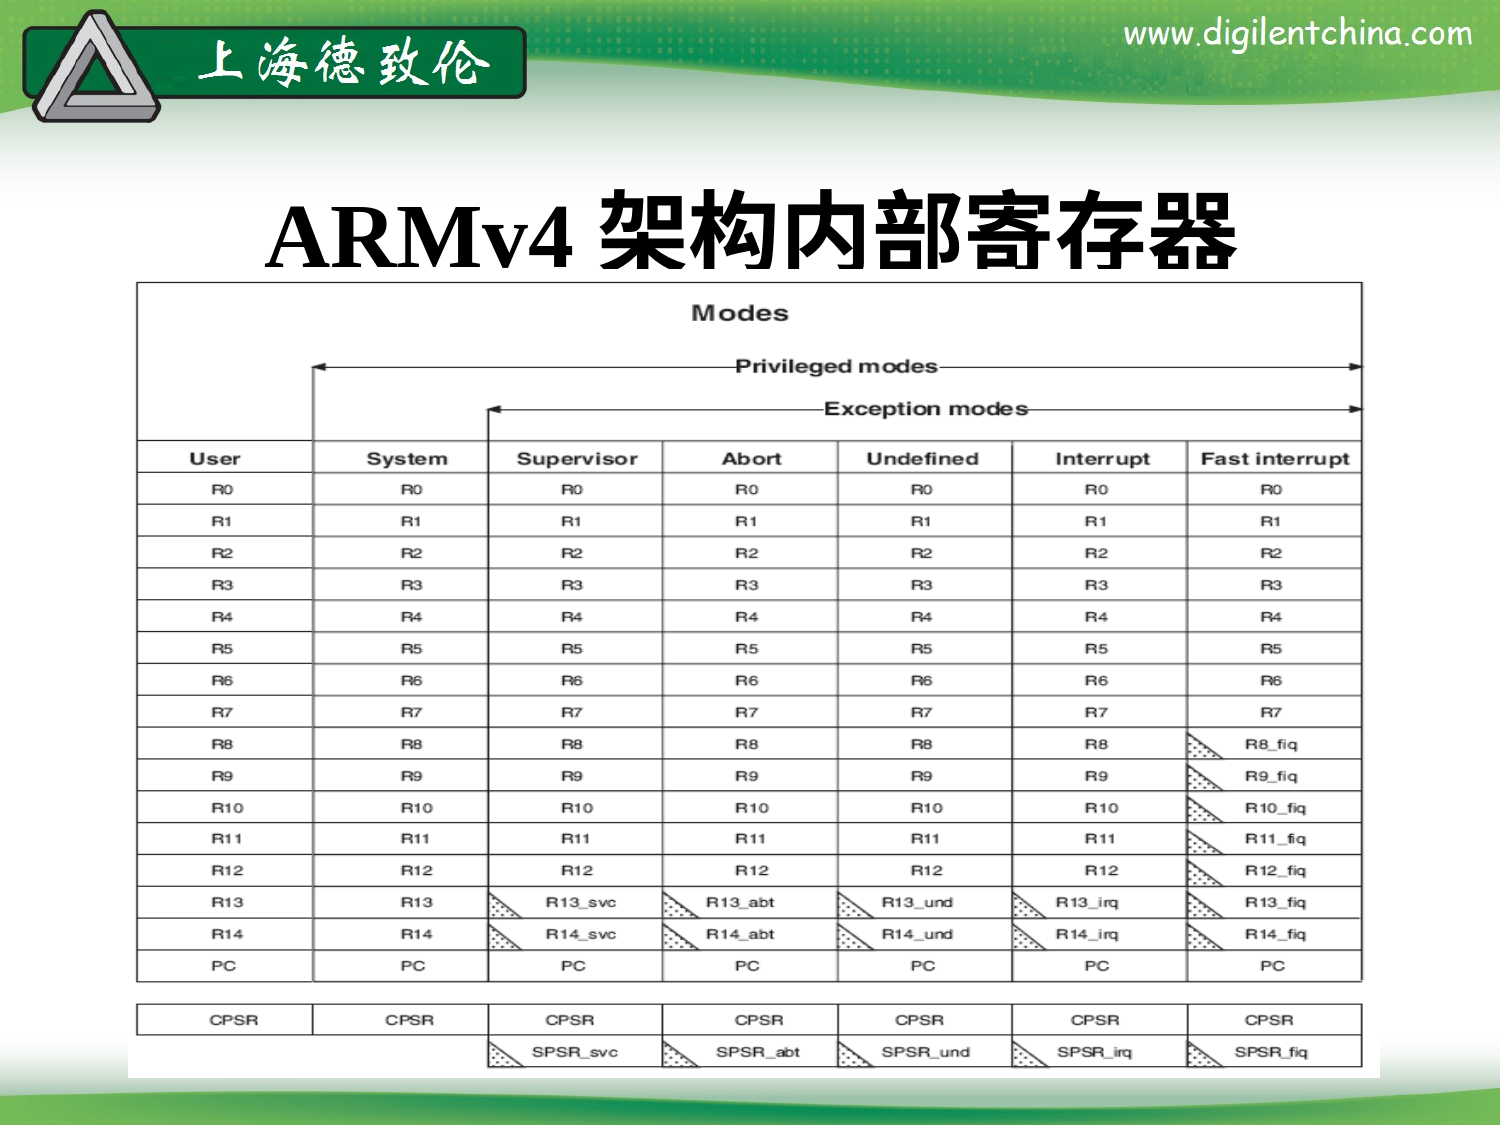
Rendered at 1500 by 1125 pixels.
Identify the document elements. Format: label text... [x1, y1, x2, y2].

picture [0, 0, 1500, 1125]
title ARMv4架构内部寄存器 [76, 137, 1427, 325]
